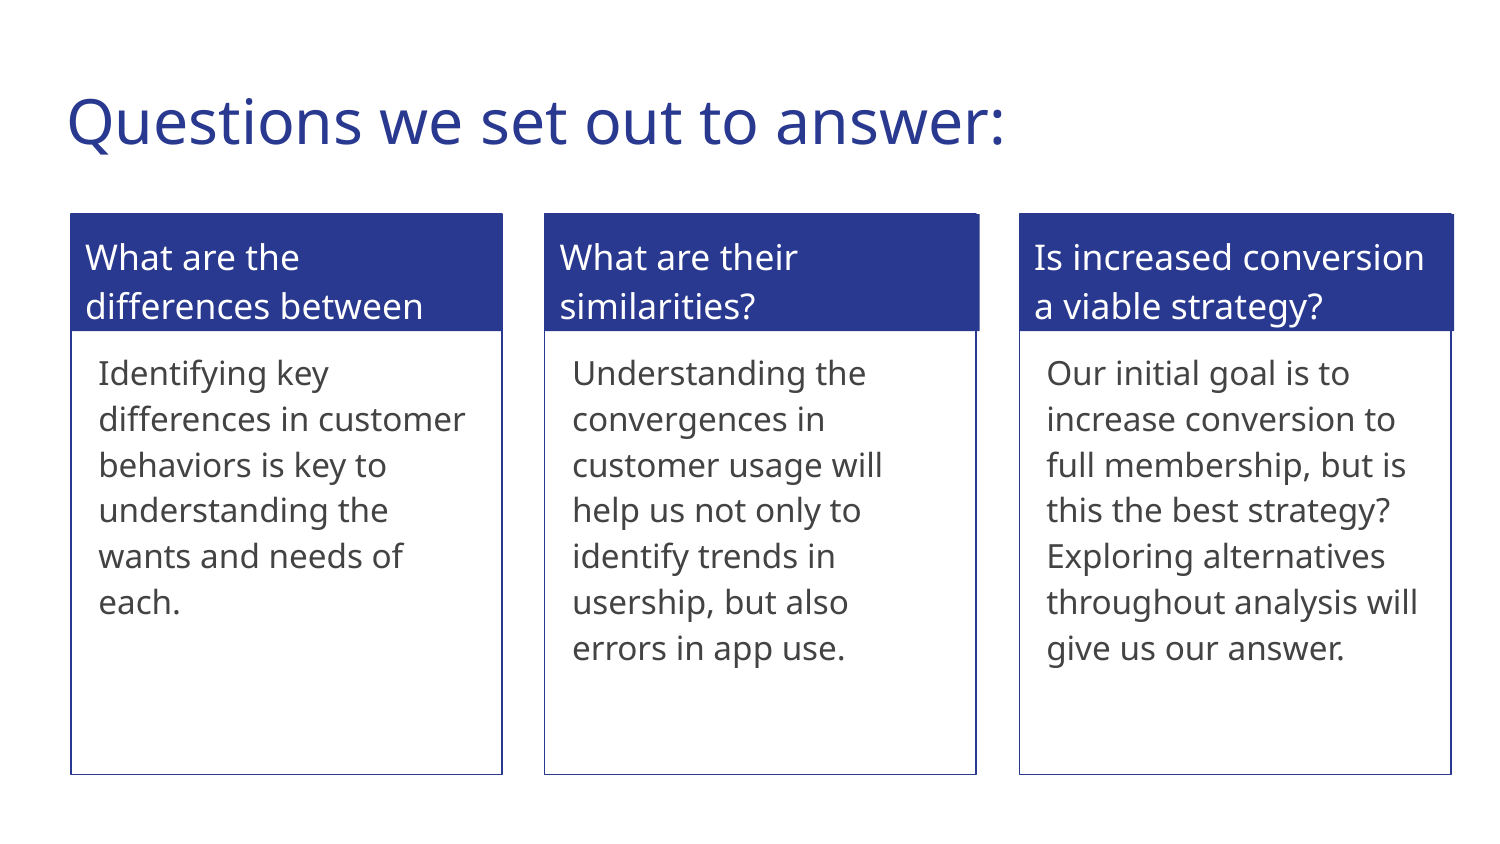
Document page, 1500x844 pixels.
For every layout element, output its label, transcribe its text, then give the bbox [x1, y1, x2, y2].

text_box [544, 213, 977, 775]
title Questions we set out to answer: [51, 67, 1449, 167]
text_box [70, 213, 503, 775]
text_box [1018, 213, 1452, 775]
